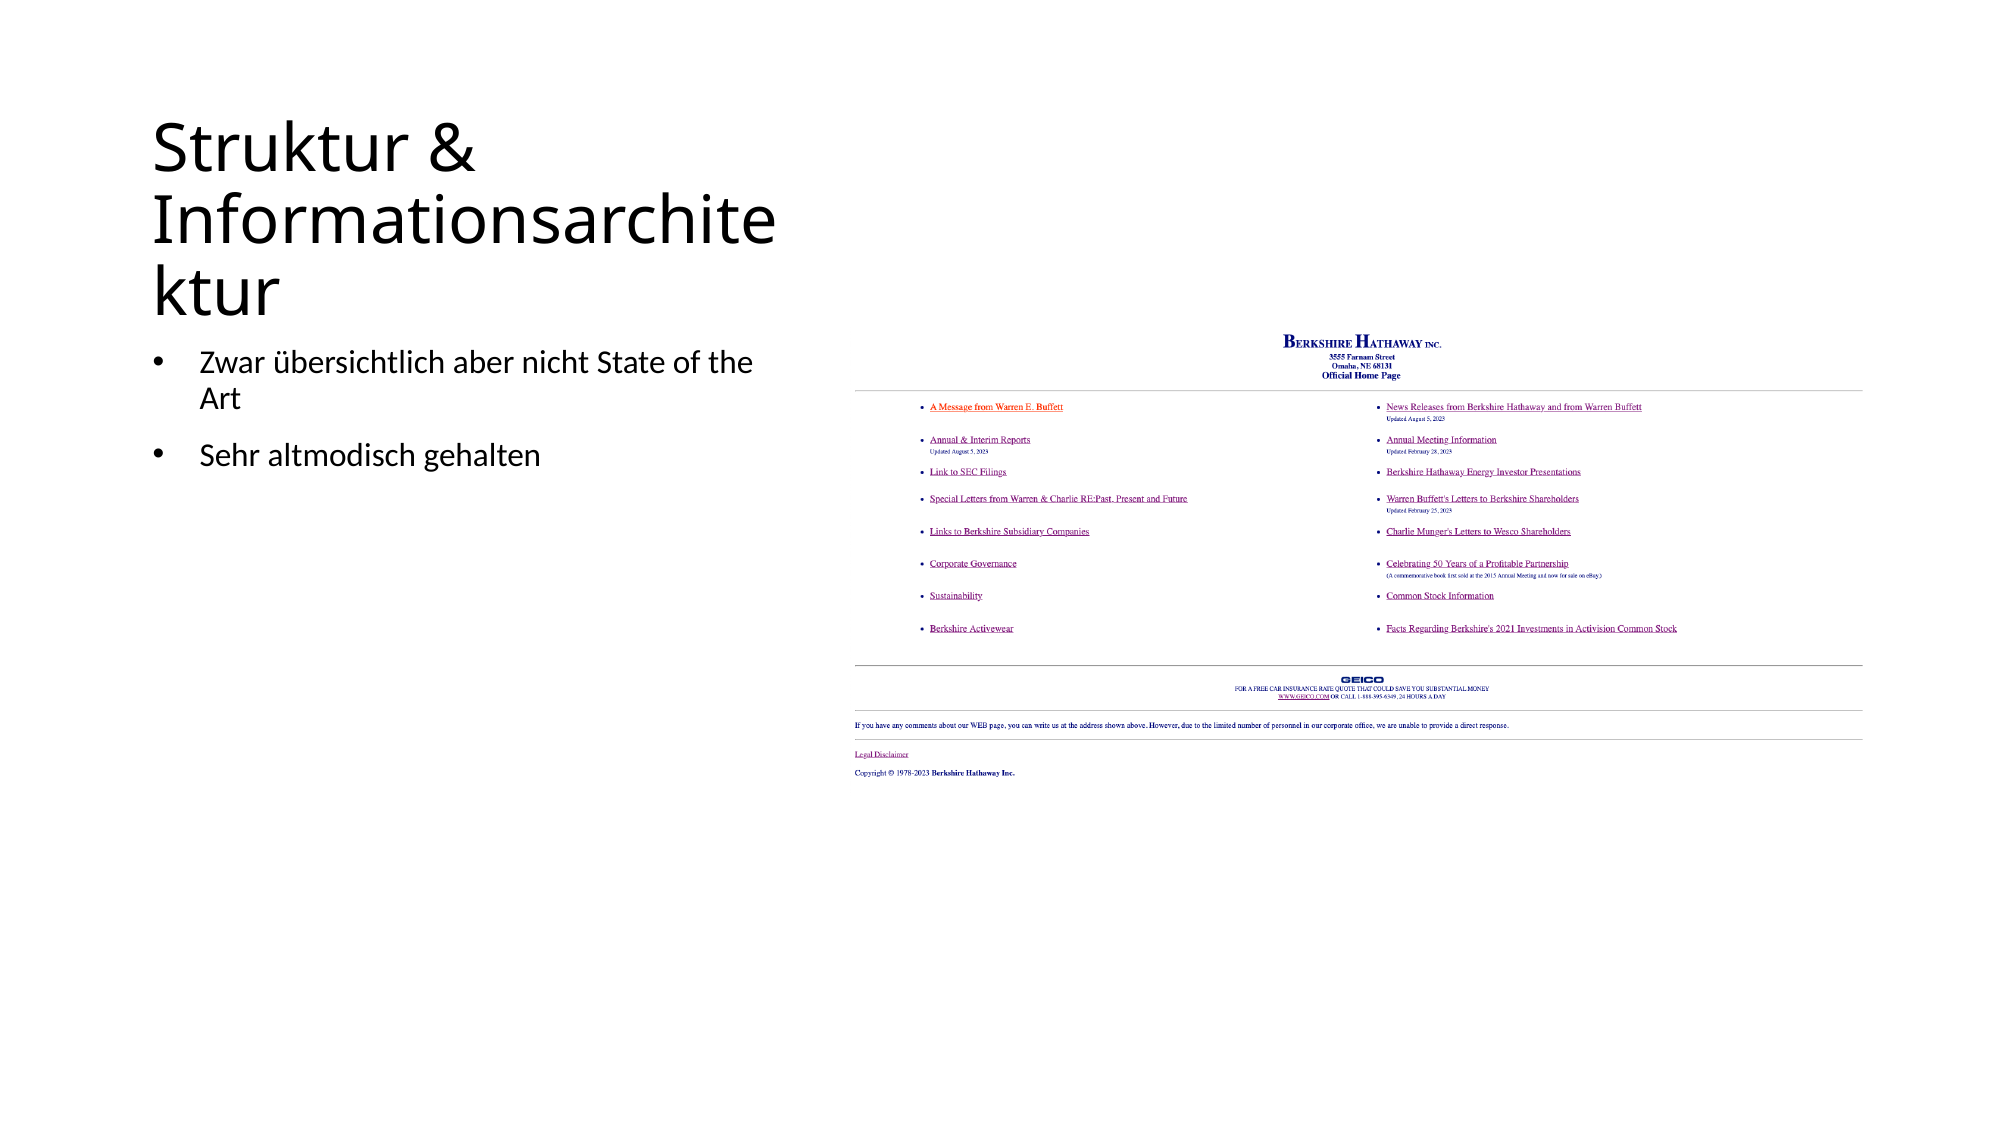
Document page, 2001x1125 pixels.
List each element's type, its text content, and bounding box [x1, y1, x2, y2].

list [850, 327, 1863, 796]
list Zwar übersichtlich aber nicht State of the Art Sehr altmodisch gehalten [137, 337, 783, 963]
title Struktur & Informationsarchitektur [137, 75, 808, 338]
